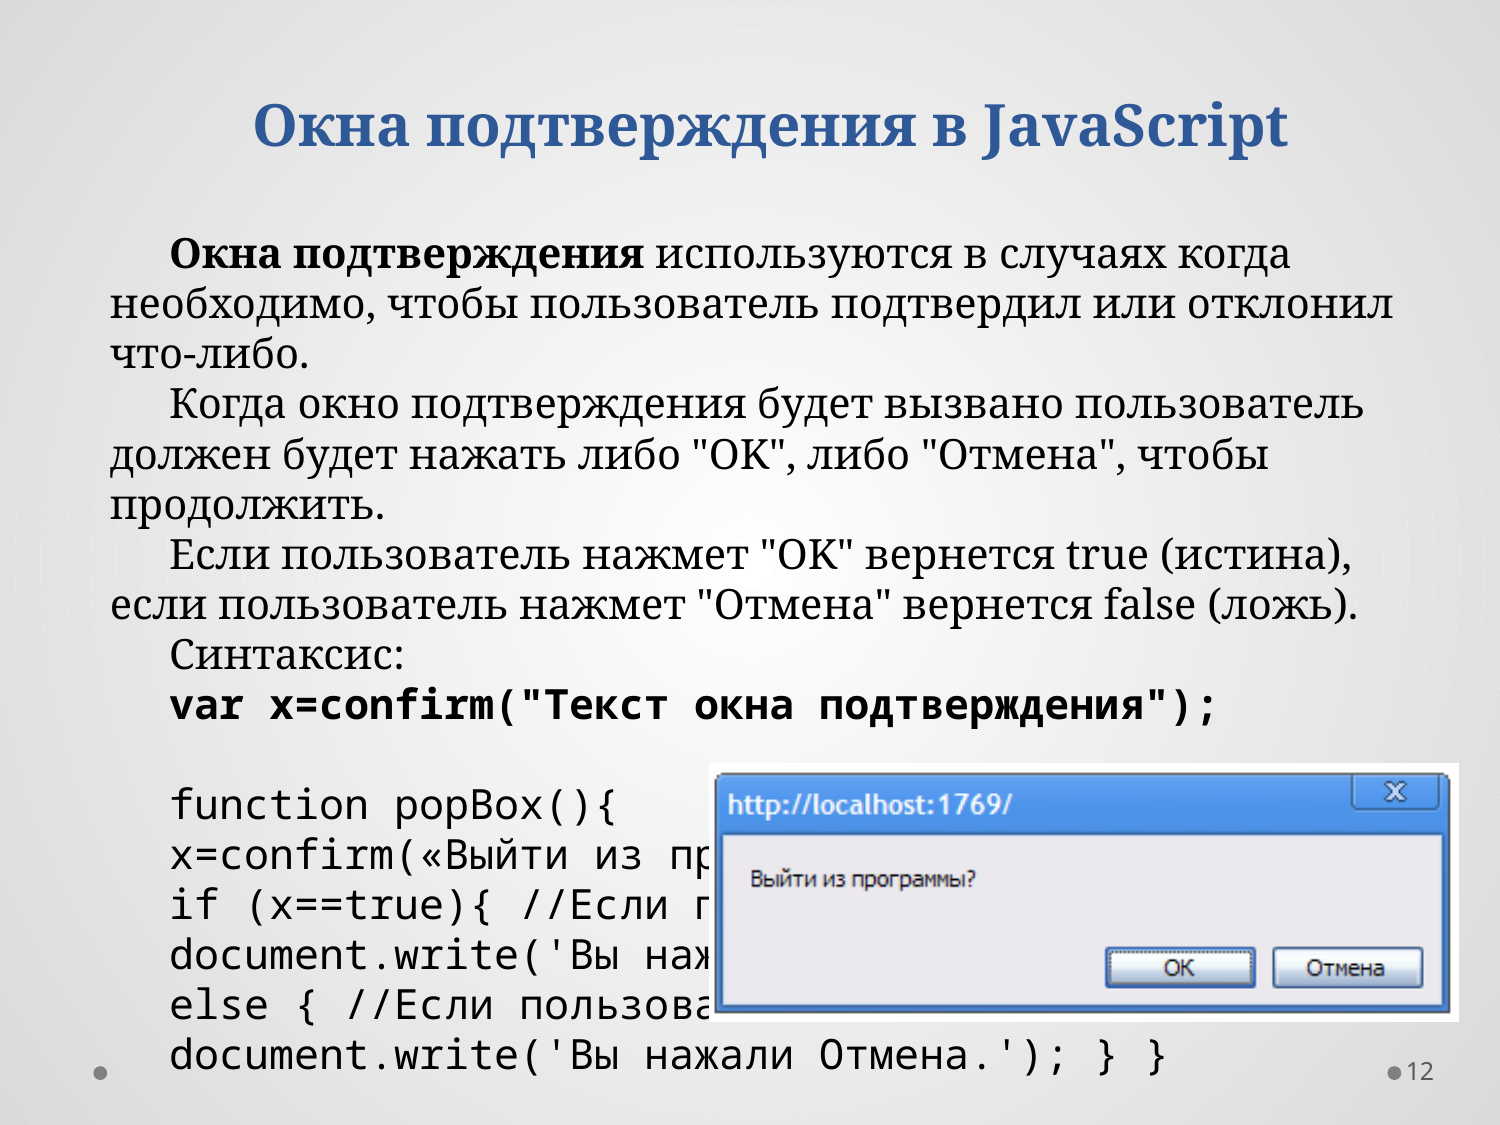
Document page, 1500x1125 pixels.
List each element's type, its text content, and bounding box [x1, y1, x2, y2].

text_box Окна подтверждения в JavaScript [118, 80, 1424, 166]
picture [709, 763, 1459, 1022]
slide_number 12 [1401, 1042, 1494, 1103]
text_box Окна подтверждения используются в случаях когда необходимо, чтобы пользователь подтвердил или отклонил что-либо. Когда окно подтверждения будет вызвано пользователь должен будет нажать либо "OK", либо "Отмена", чтобы продолжить. Если пользователь нажмет "OK" вернется true (истина), если пользователь нажмет "Отмена" вернется false (ложь). Синтаксис: var x=confirm("Текст окна подтверждения"); function popBox(){ x=confirm(«Выйти из программы?"); if (x==true){ //Если пользователь нажал OK document.write('Вы нажали OK'); } else { //Если пользователь нажал Отмена document.write('Вы нажали Отмена.'); } } [95, 219, 1459, 1085]
